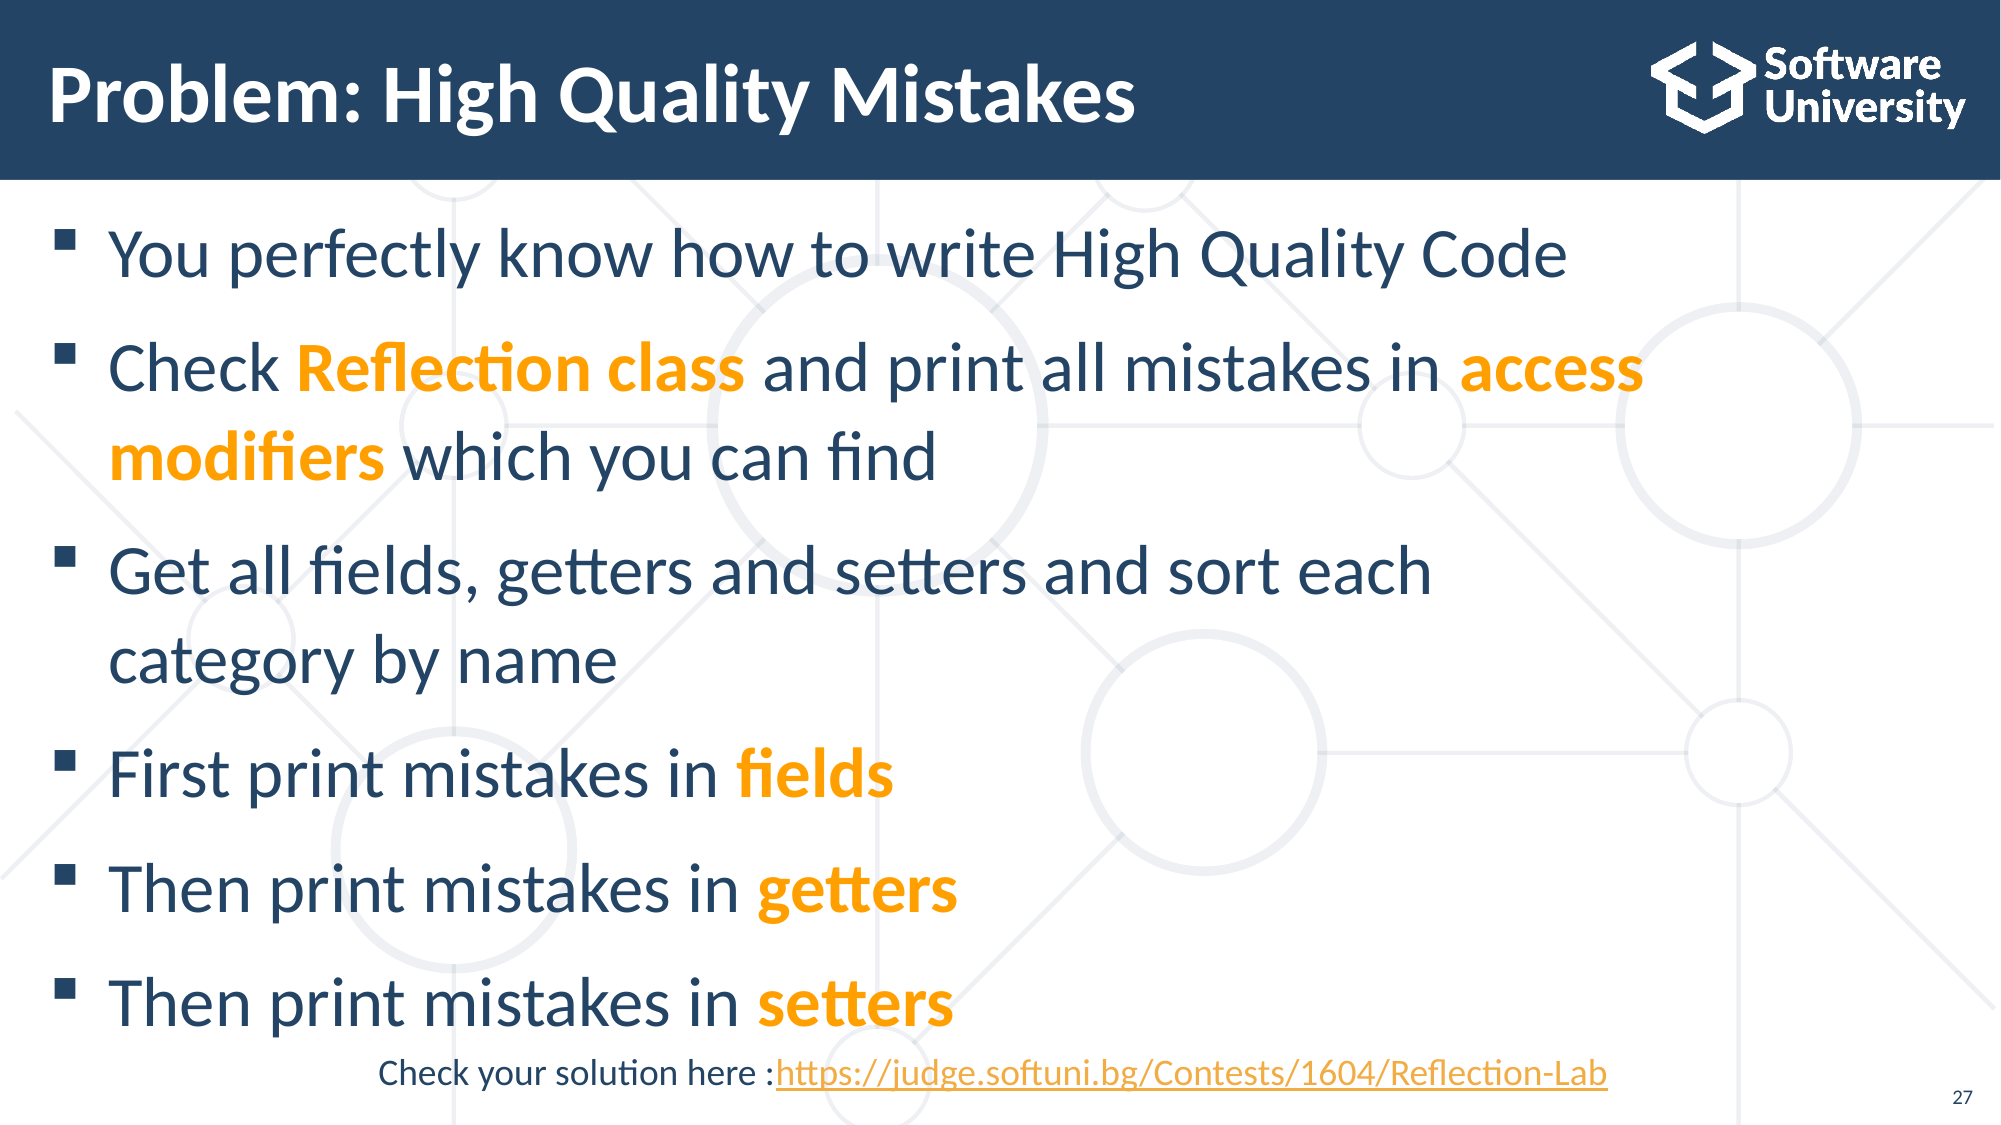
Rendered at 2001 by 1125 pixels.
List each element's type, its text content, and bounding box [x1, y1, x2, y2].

title Problem: High Quality Mistakes [31, 16, 1625, 162]
text_box Check your solution here :https://judge.softuni.bg/Contests/1604/Reflection-Lab [124, 1040, 1863, 1101]
slide_number 27 [1927, 1067, 1989, 1117]
picture [1651, 41, 1966, 134]
list You perfectly know how to write High Quality Code Check Reflection class and print all mistakes in access modifiers which you can find Get all fields, getters and setters and sort each category by name First print mistakes in fields Then print mistakes in getters Then print mistakes in setters [31, 196, 1970, 1104]
